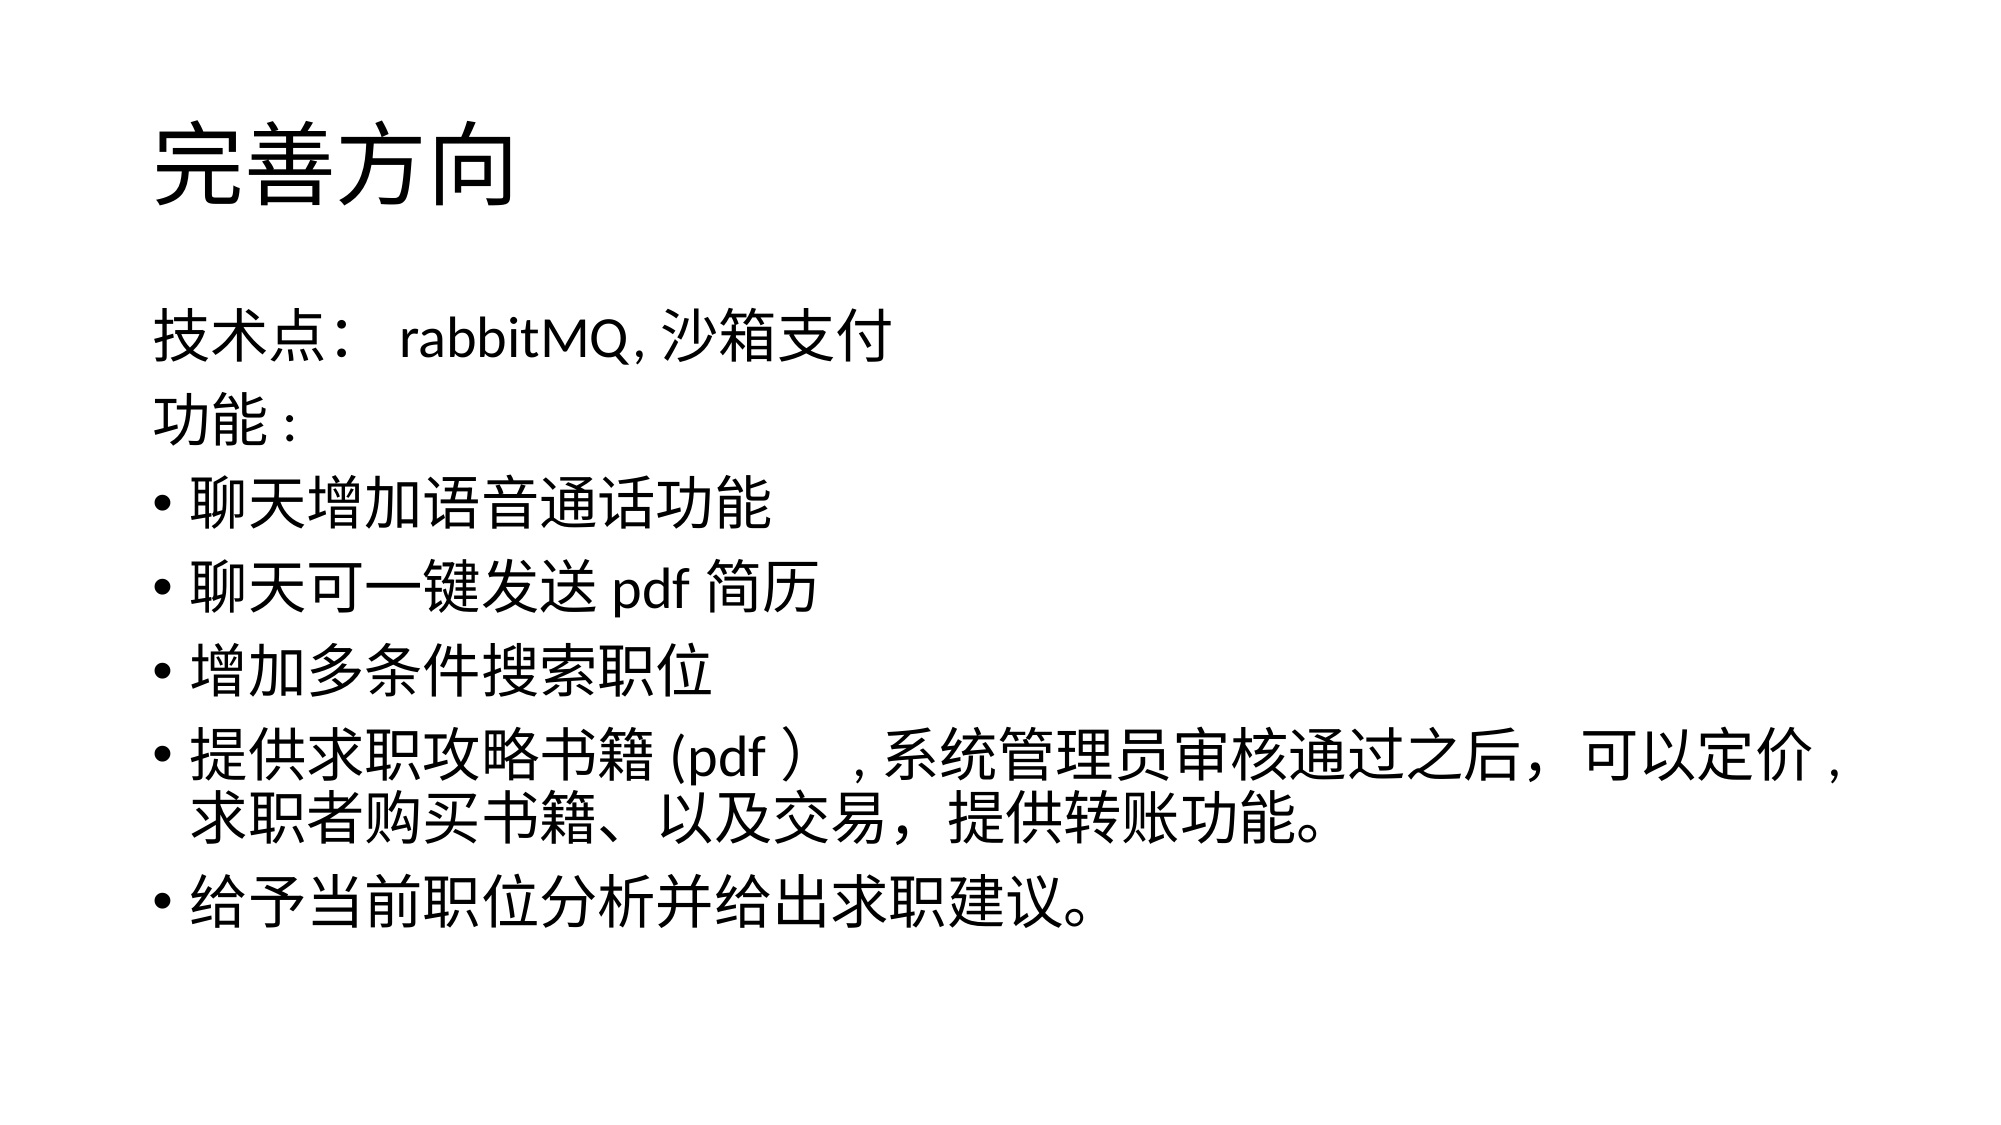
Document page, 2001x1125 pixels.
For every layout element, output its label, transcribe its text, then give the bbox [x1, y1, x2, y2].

list 技术点：rabbitMQ,沙箱支付 功能: 聊天增加语音通话功能 聊天可一键发送pdf简历 增加多条件搜索职位 提供求职攻略书籍(pdf）,系统管理员审核通过之后，可以定价,求职者购买书籍、以及交易，提供转账功能。 给予当前职位分析并给出求职建议。 [137, 299, 1863, 1014]
title 完善方向 [137, 59, 1863, 278]
